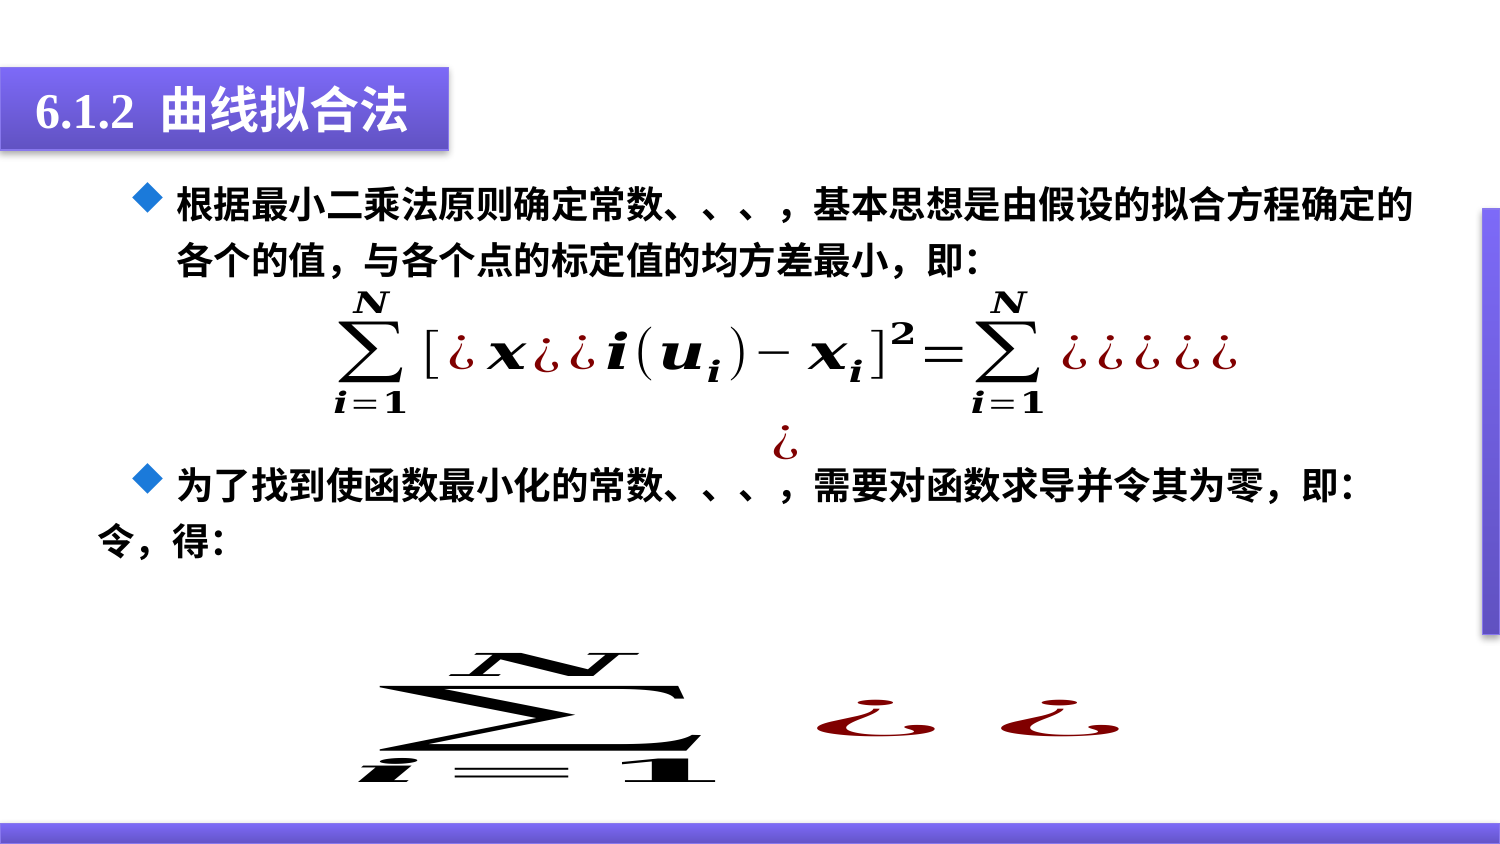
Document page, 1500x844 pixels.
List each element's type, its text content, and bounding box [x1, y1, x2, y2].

text_box 6.1.2 曲线拟合法 [7, 71, 425, 146]
text_box [0, 67, 449, 151]
